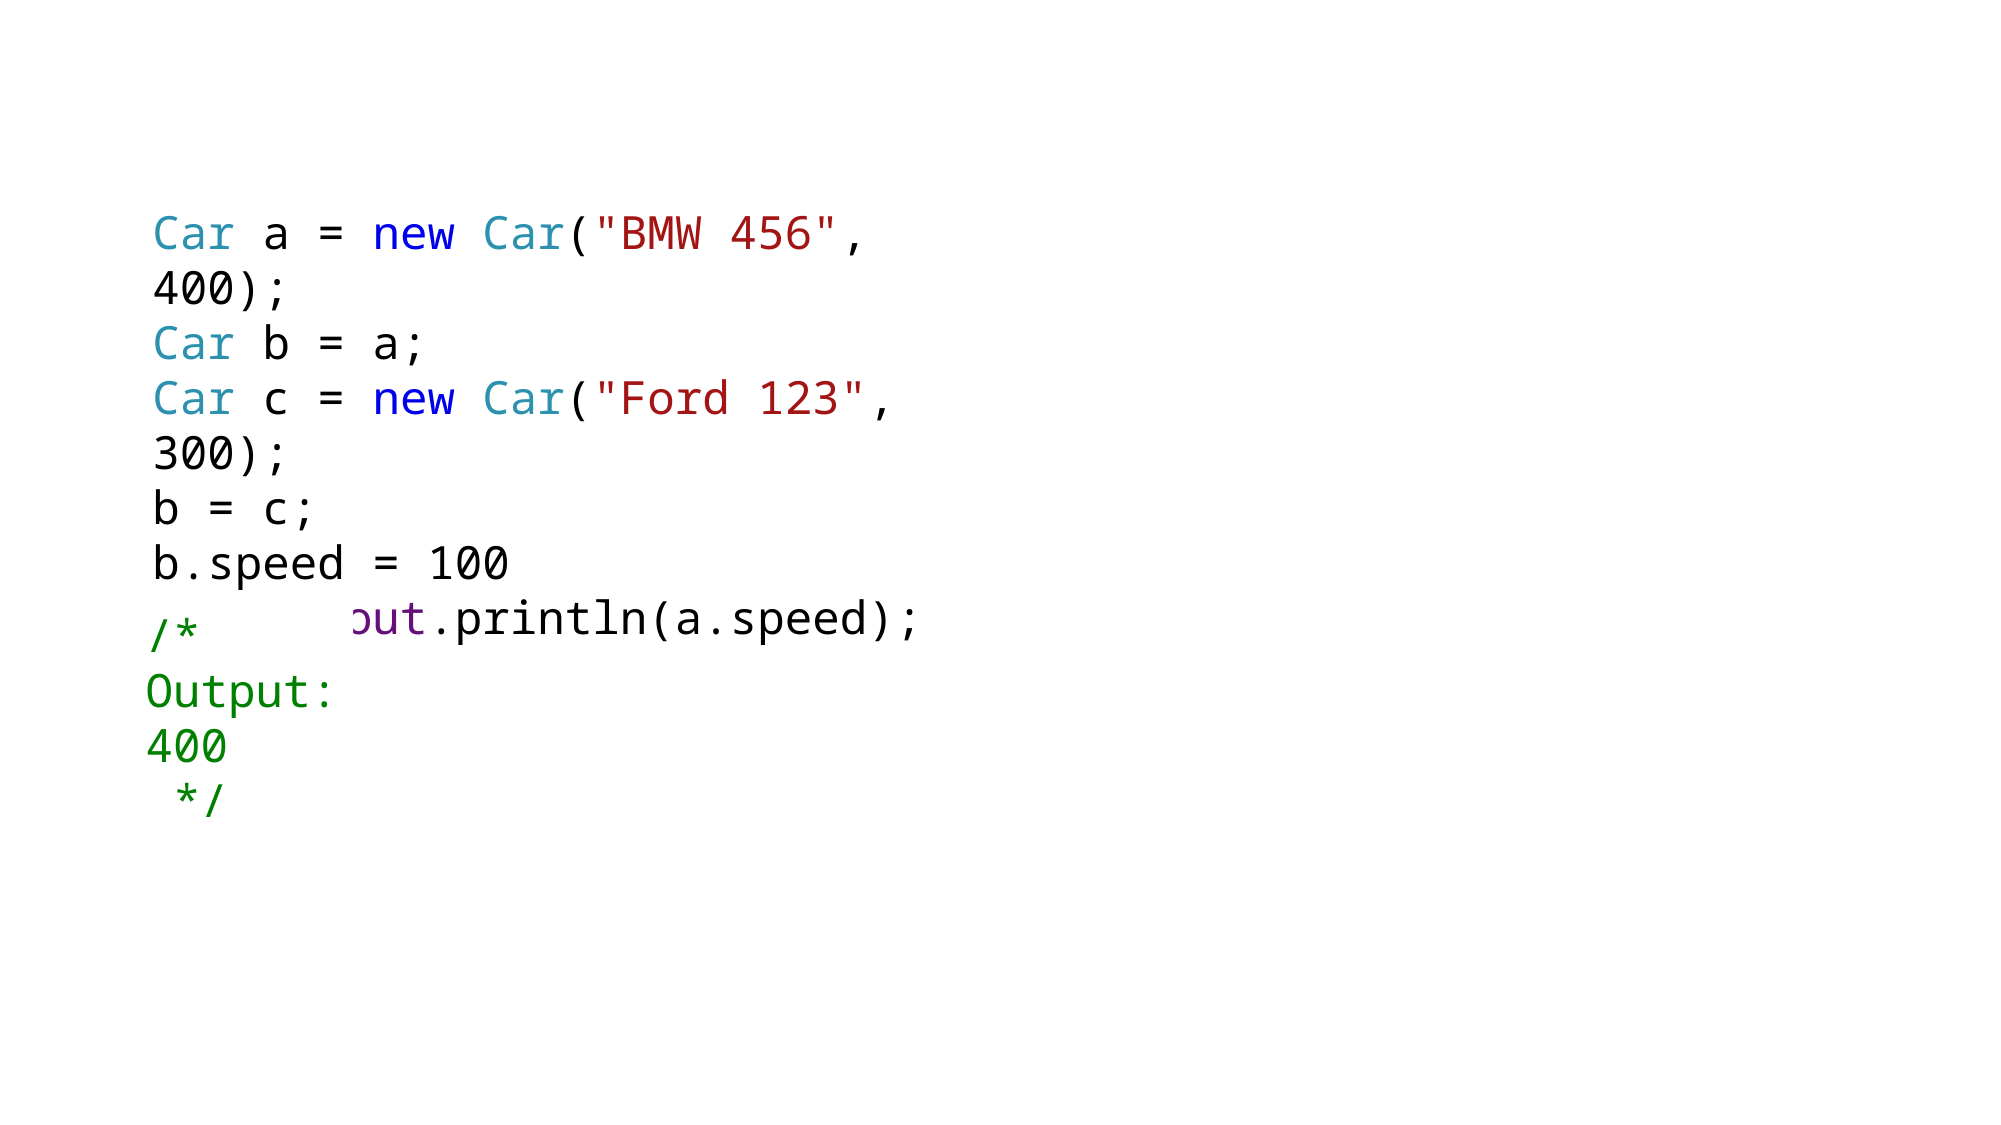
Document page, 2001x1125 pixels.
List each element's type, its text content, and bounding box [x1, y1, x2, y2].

list Car a = new Car("BMW 456", 400); Car b = a; Car c = new Car("Ford 123", 300); b = c; b.speed = 100 System.out.println(a.speed); [137, 97, 1010, 751]
text_box /* Output: 400 */ [130, 599, 354, 834]
